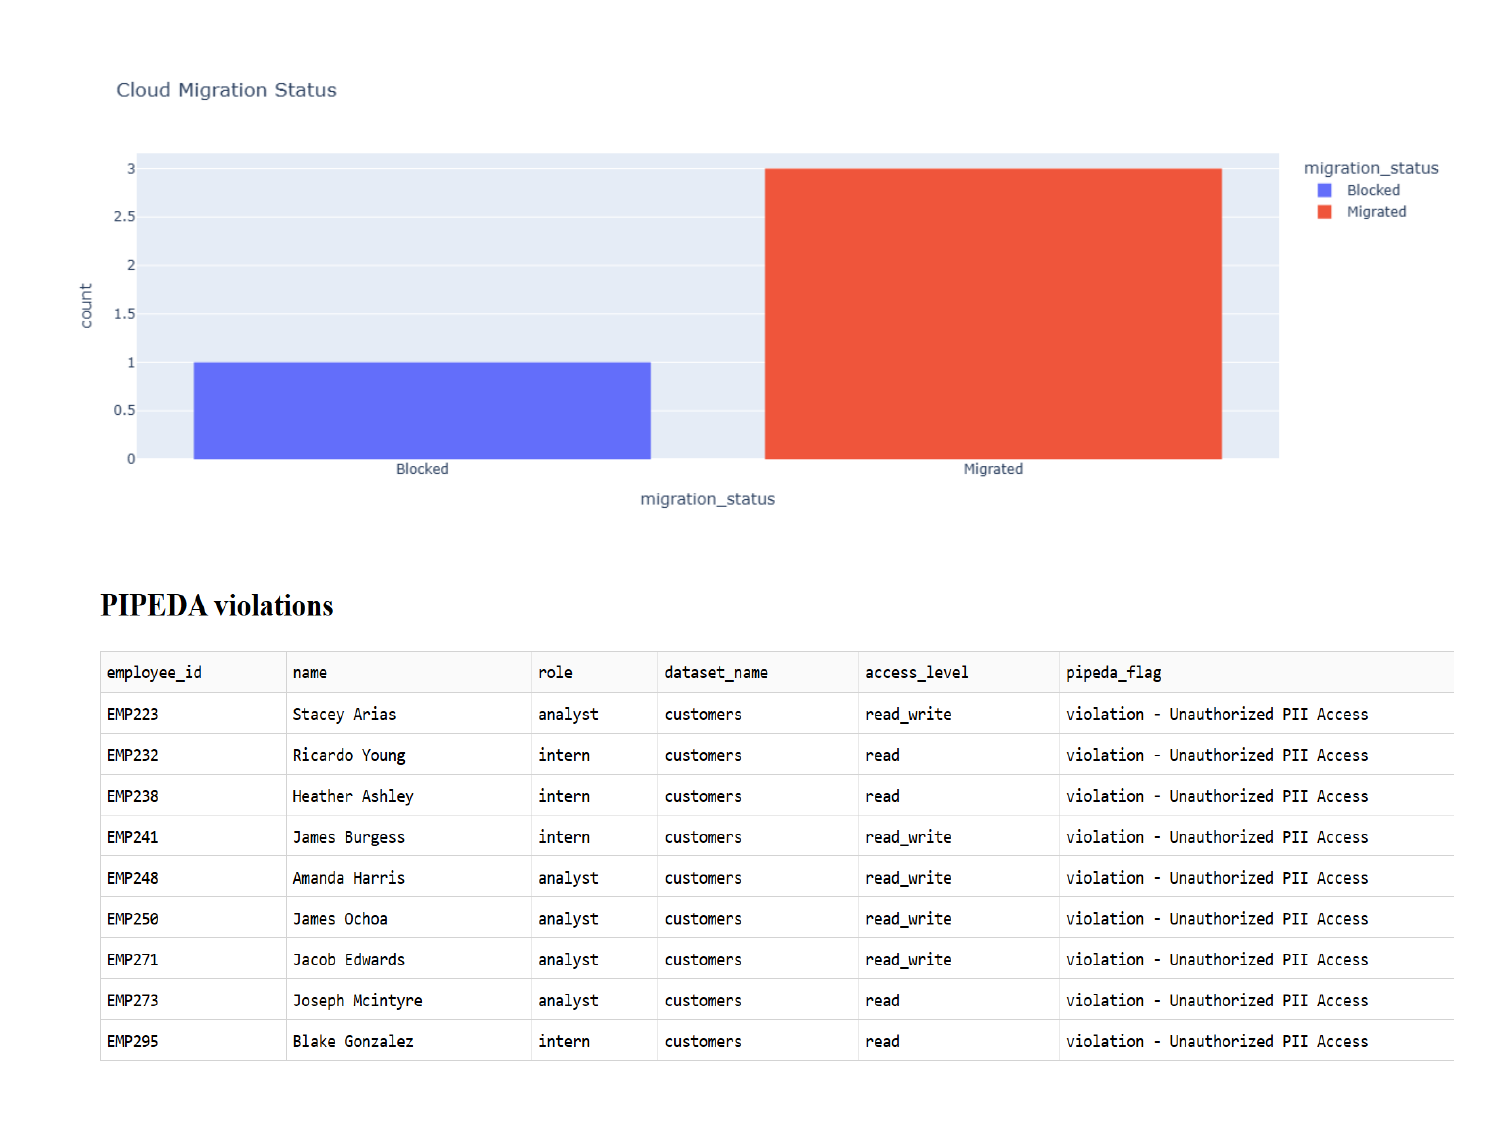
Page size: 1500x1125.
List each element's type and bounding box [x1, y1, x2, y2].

picture [95, 576, 1454, 1064]
list [46, 39, 1454, 551]
